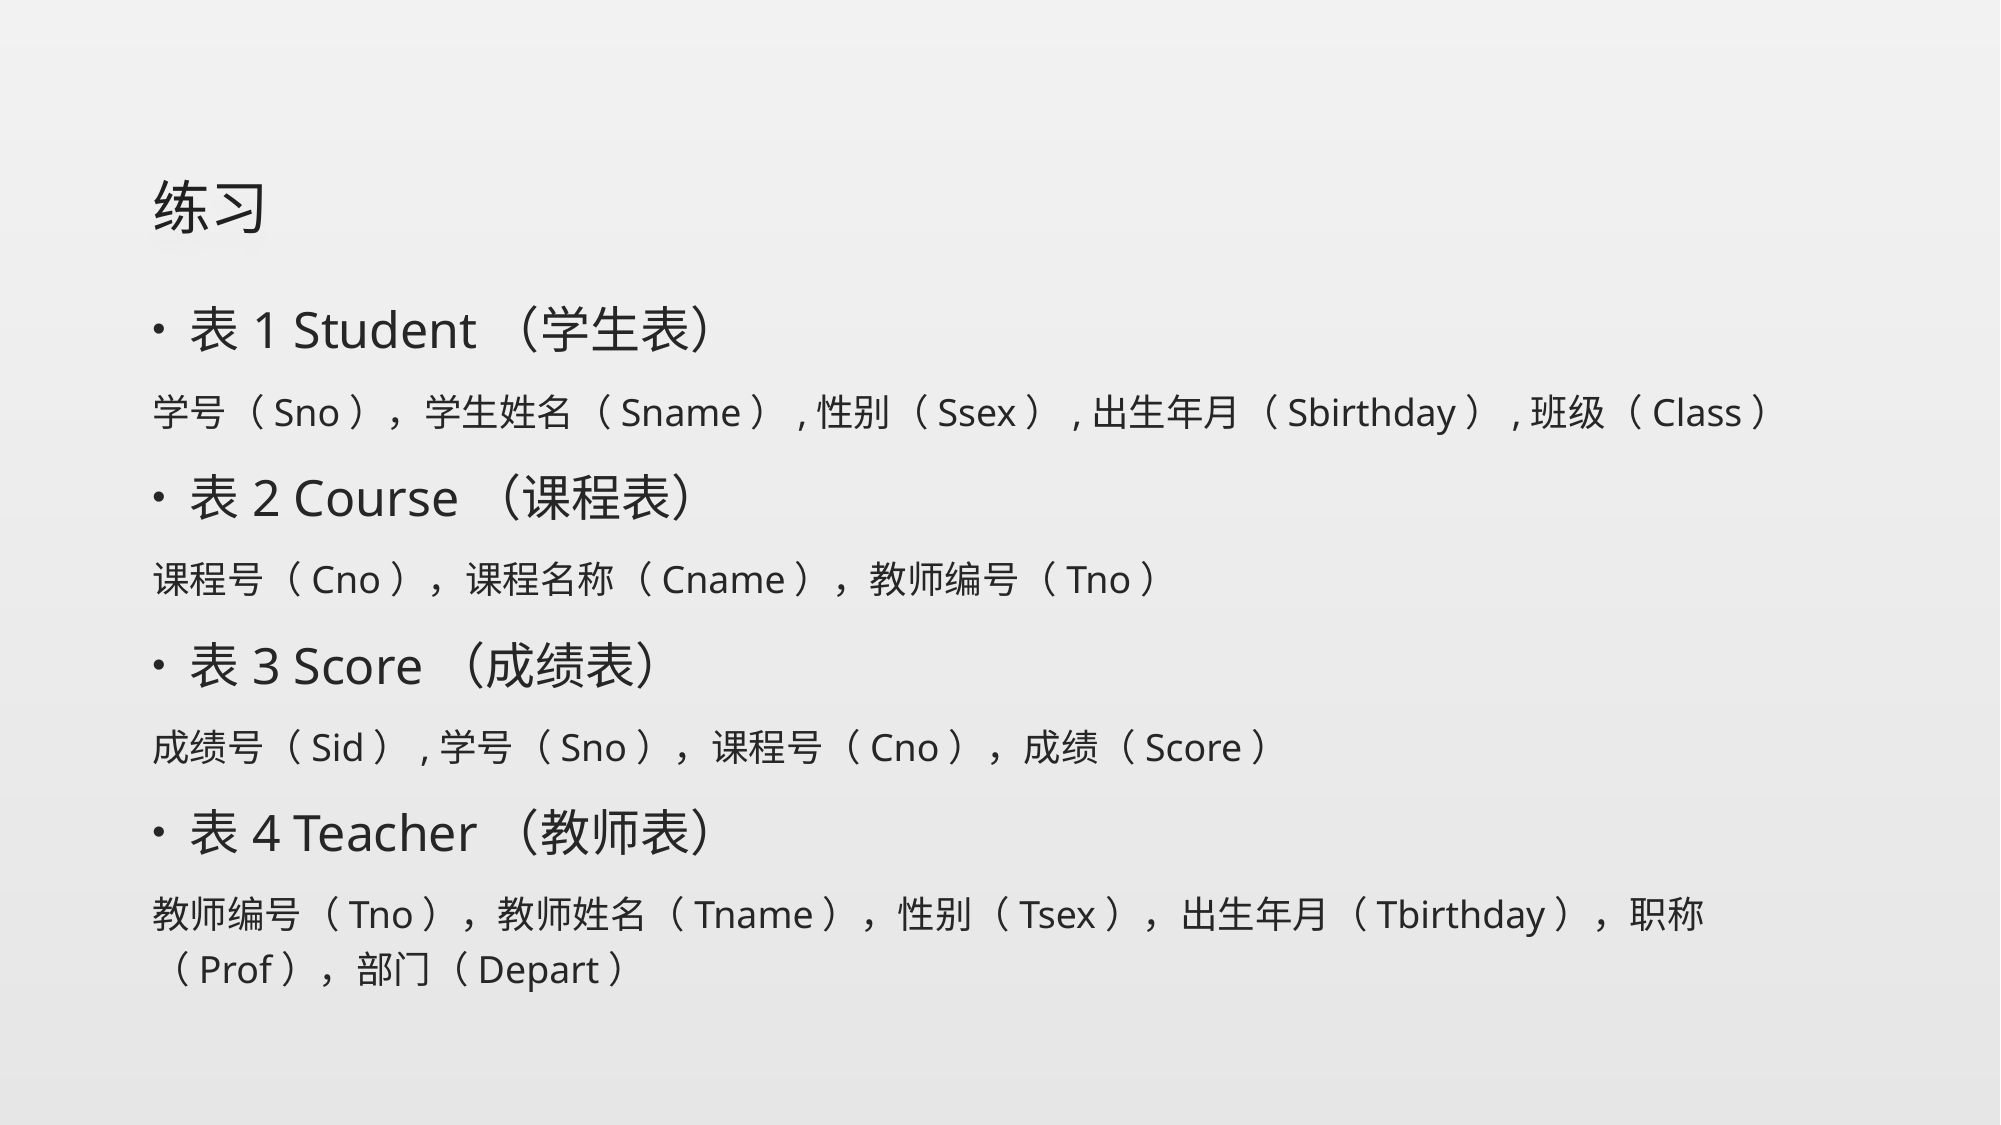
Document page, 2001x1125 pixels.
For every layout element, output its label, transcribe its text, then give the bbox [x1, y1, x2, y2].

title 练习 [137, 32, 1863, 250]
list 表1 Student（学生表） 学号（Sno），学生姓名（Sname）,性别（Ssex）,出生年月（Sbirthday）,班级（Class） 表2 Course（课程表） 课程号（Cno），课程名称（Cname），教师编号（Tno） 表3 Score（成绩表） 成绩号（Sid）,学号（Sno），课程号（Cno），成绩（Score） 表4 Teacher（教师表） 教师编号（Tno），教师姓名（Tname），性别（Tsex），出生年月（Tbirthday），职称（Prof），部门（Depart） [137, 279, 1863, 1014]
